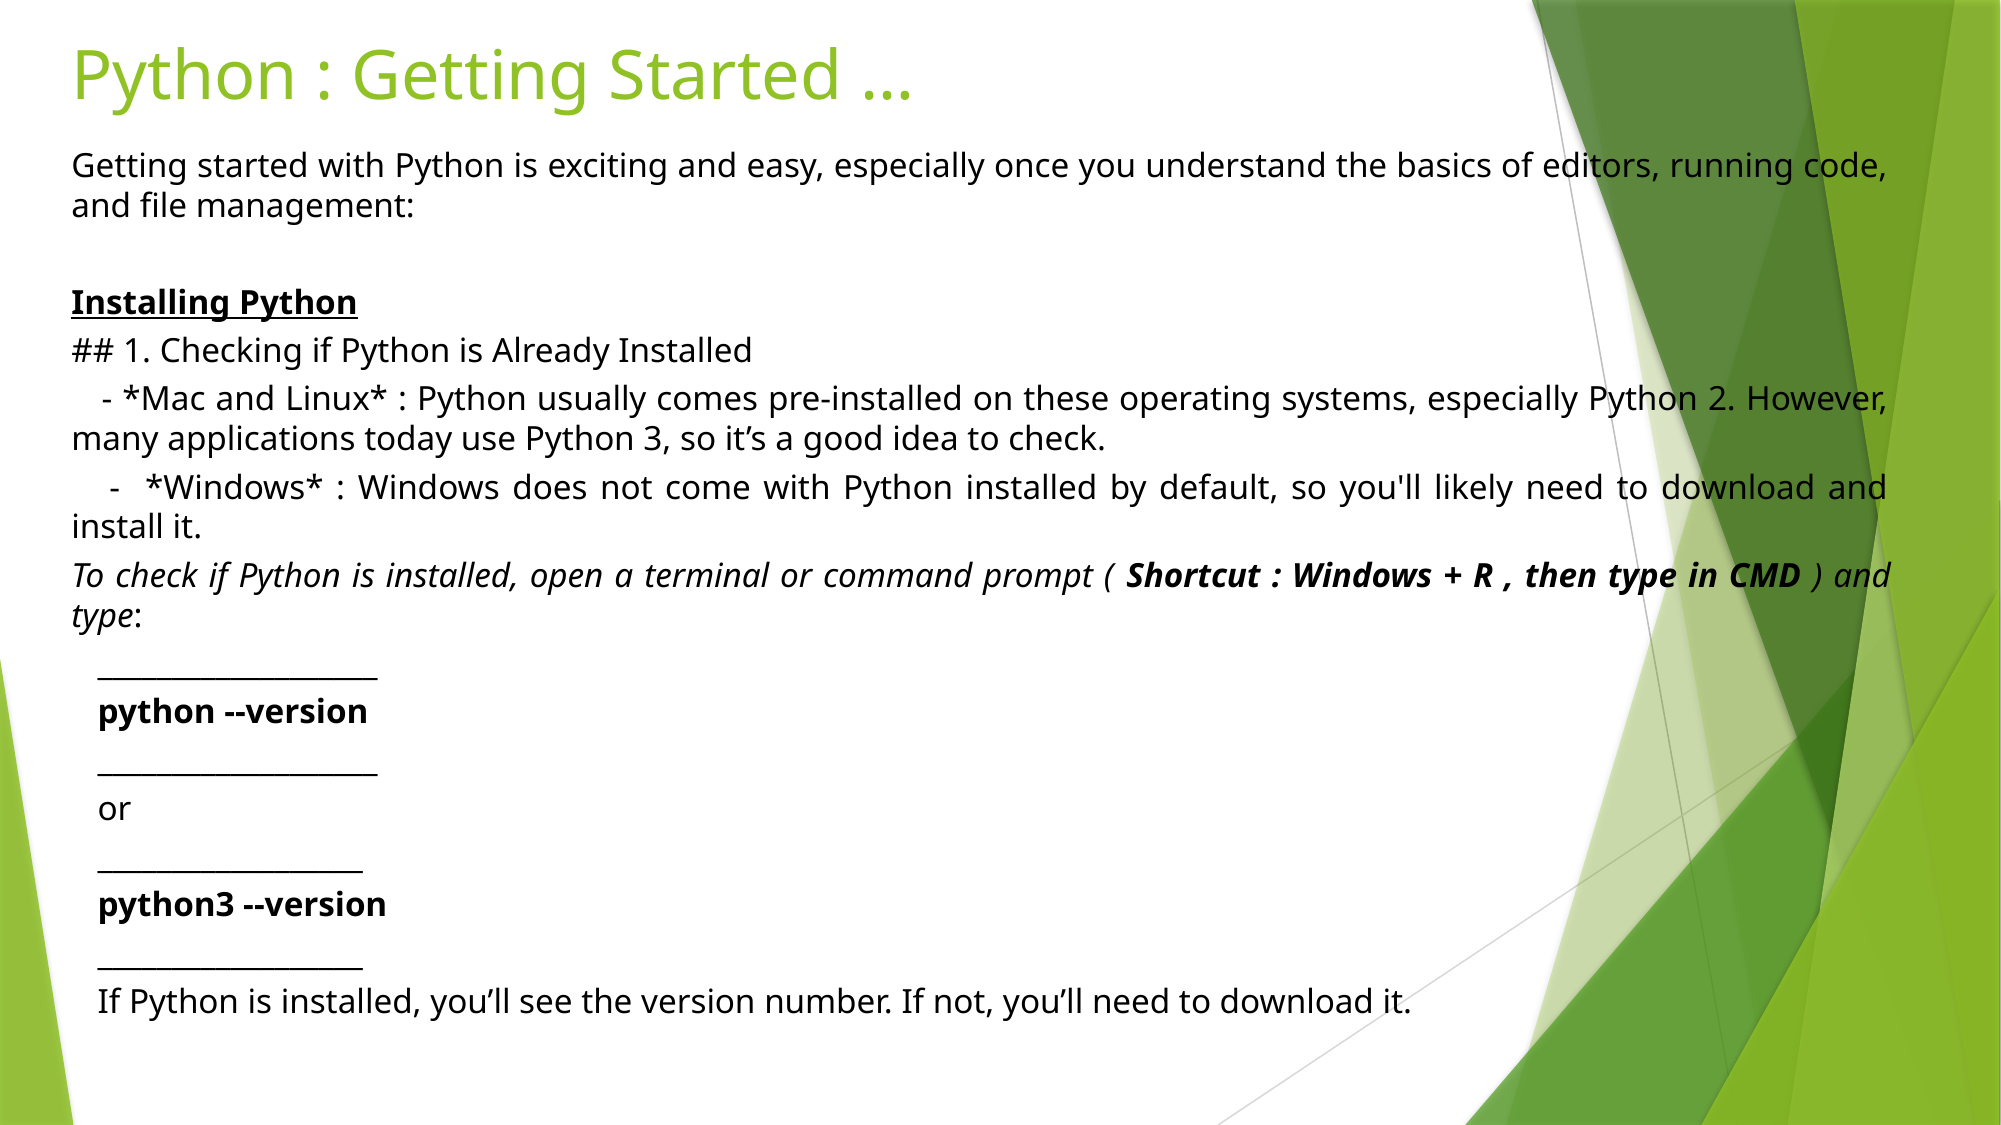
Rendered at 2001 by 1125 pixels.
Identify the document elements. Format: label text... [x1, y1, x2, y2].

list Getting started with Python is exciting and easy, especially once you understand the basics of editors, running code, and file management: Installing Python ## 1. Checking if Python is Already Installed - *Mac and Linux* : Python usually comes pre-installed on these operating systems, especially Python 2. However, many applications today use Python 3, so it’s a good idea to check. - *Windows* : Windows does not come with Python installed by default, so you'll likely need to download and install it. To check if Python is installed, open a terminal or command prompt ( Shortcut : Windows + R , then type in CMD ) and type: ___________________ python --version ___________________ or __________________ python3 --version __________________ If Python is installed, you’ll see the version number. If not, you’ll need to download it. [56, 137, 1907, 1111]
title Python : Getting Started … [56, 22, 1016, 121]
